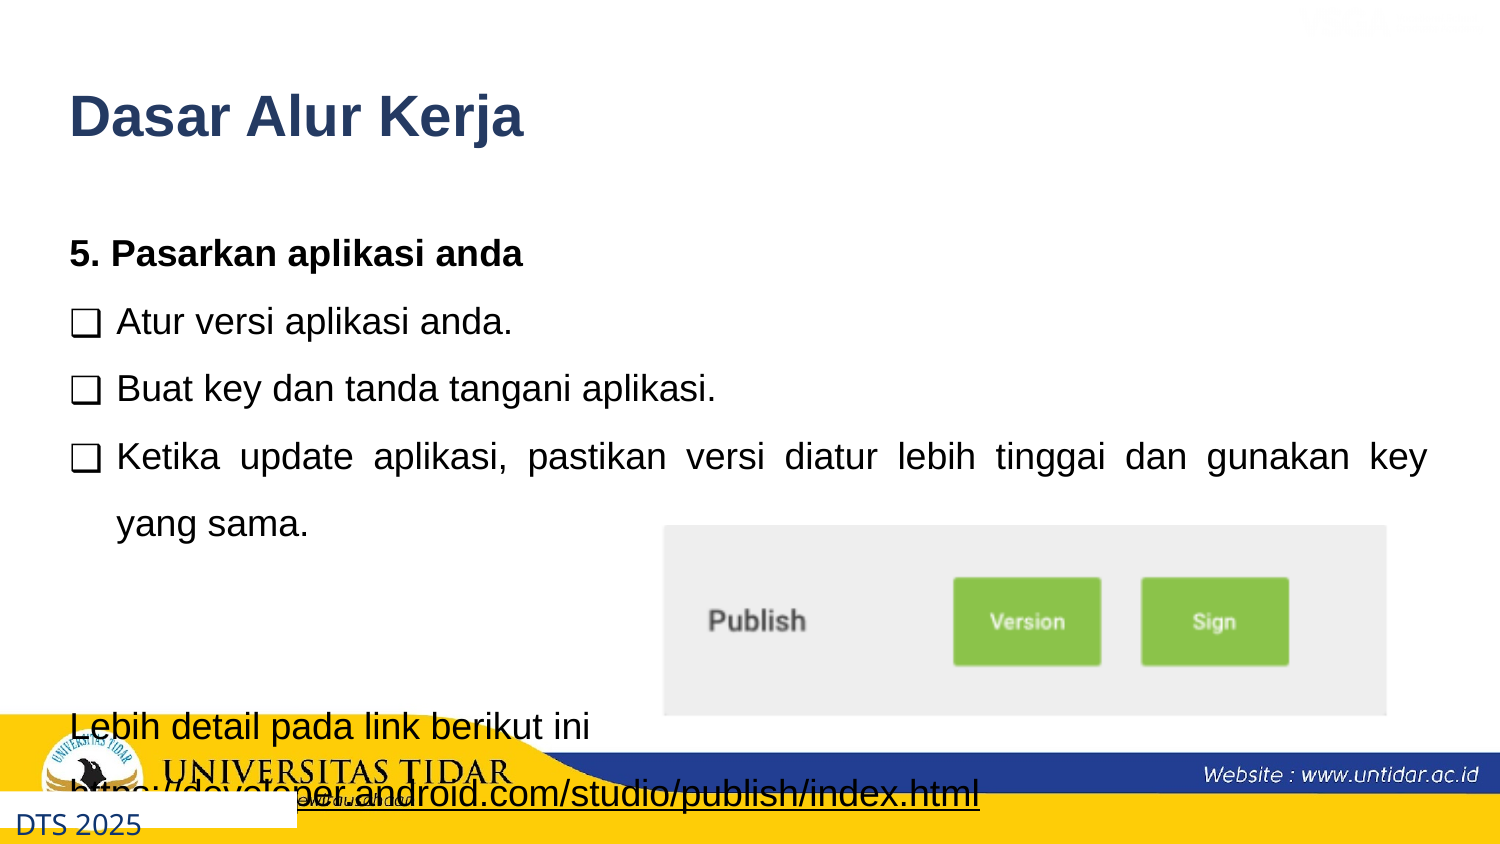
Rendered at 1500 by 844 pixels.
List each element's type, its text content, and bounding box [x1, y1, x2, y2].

text_box 5. Pasarkan aplikasi anda Atur versi aplikasi anda. Buat key dan tanda tangani aplikasi. Ketika update aplikasi, pastikan versi diatur lebih tinggai dan gunakan key yang sama. Lebih detail pada link berikut ini https://developer.android.com/studio/publish/index.html [54, 199, 1443, 822]
text_box Dasar Alur Kerja [54, 70, 982, 156]
picture [657, 524, 1393, 723]
text_box DTS 2025 [0, 791, 297, 828]
picture [0, 0, 1500, 844]
